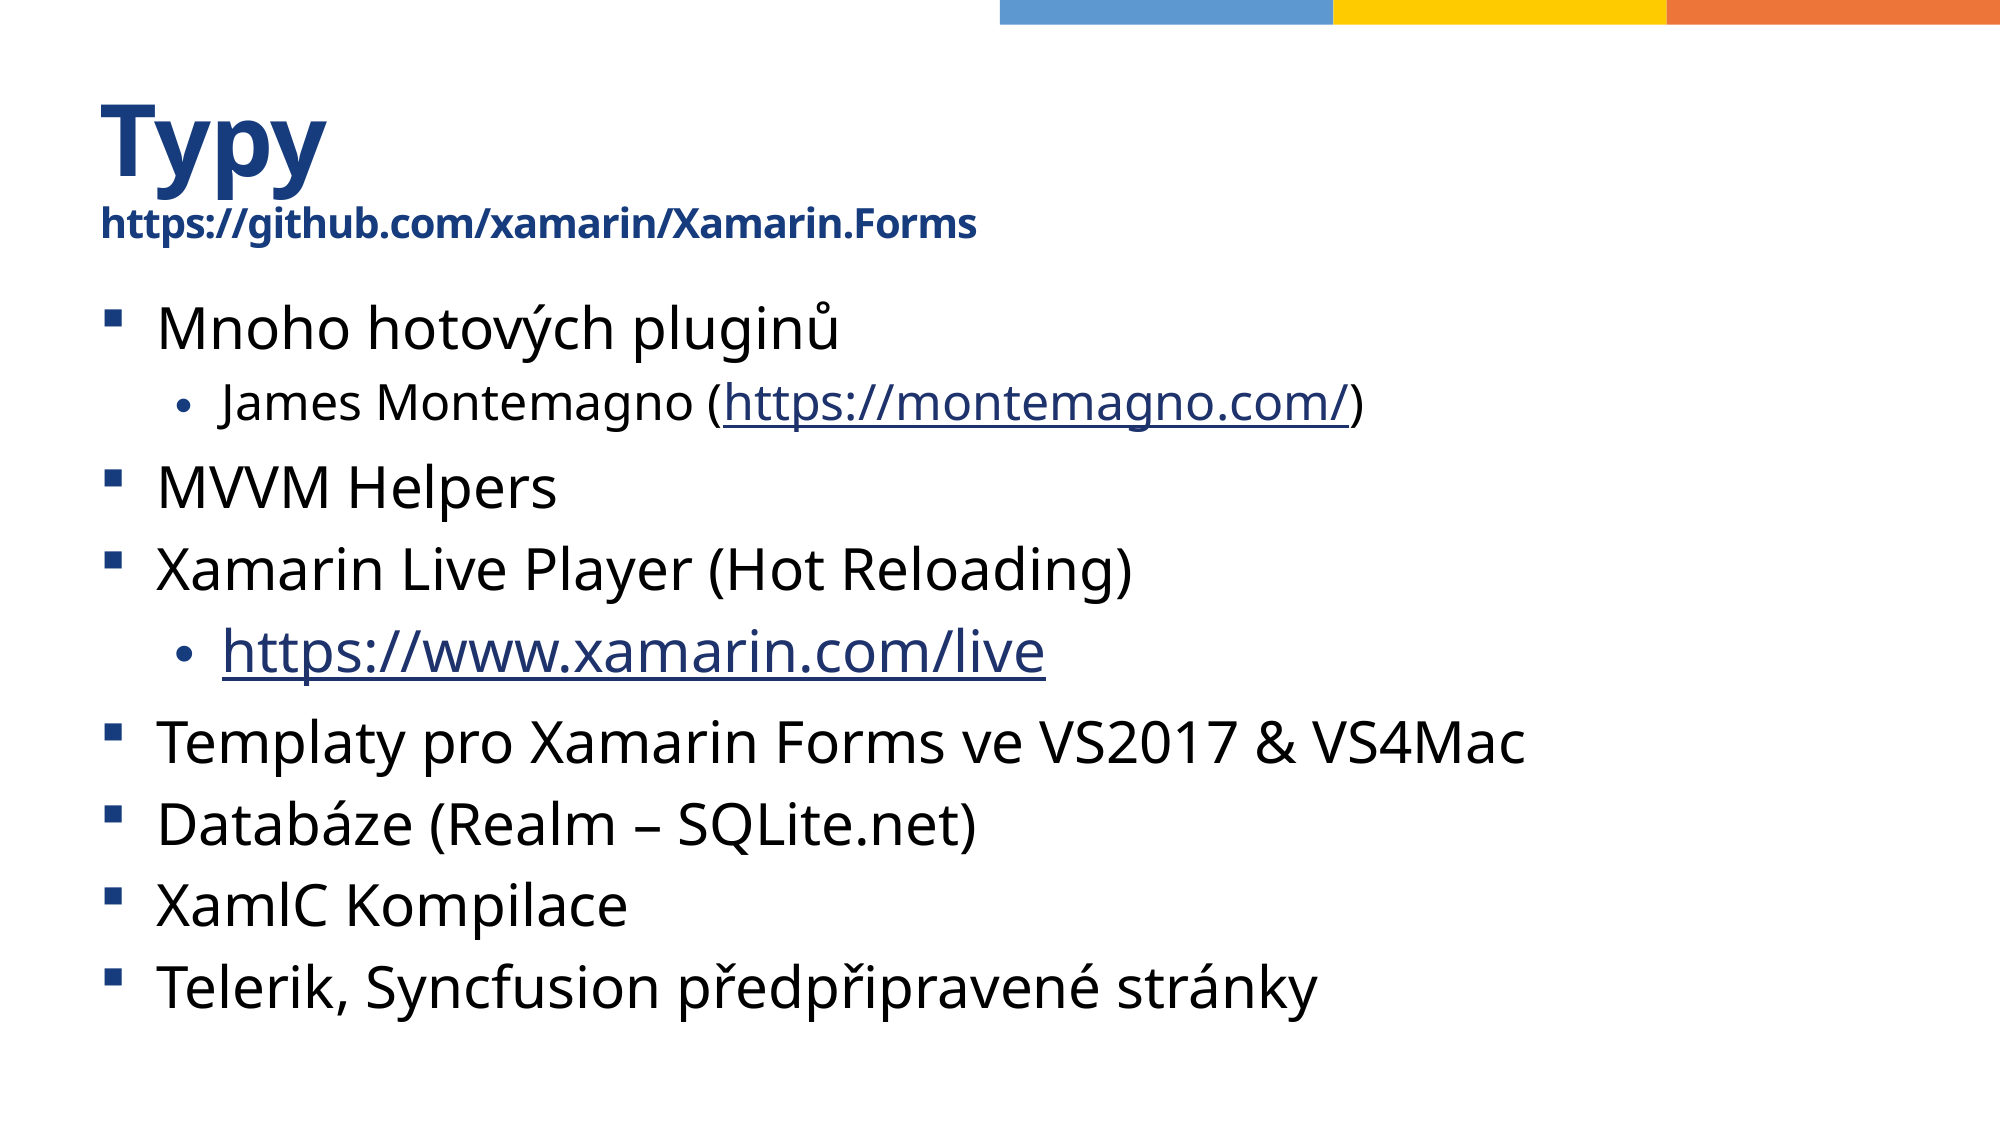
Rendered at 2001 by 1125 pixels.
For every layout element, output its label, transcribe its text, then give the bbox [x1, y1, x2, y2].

list Mnoho hotových pluginů James Montemagno (https://montemagno.com/) MVVM Helpers Xamarin Live Player (Hot Reloading) https://www.xamarin.com/live Templaty pro Xamarin Forms ve VS2017 & VS4Mac Databáze (Realm – SQLite.net) XamlC Kompilace Telerik, Syncfusion předpřipravené stránky [99, 290, 1900, 1024]
title Typy https://github.com/xamarin/Xamarin.Forms [99, 67, 1900, 256]
